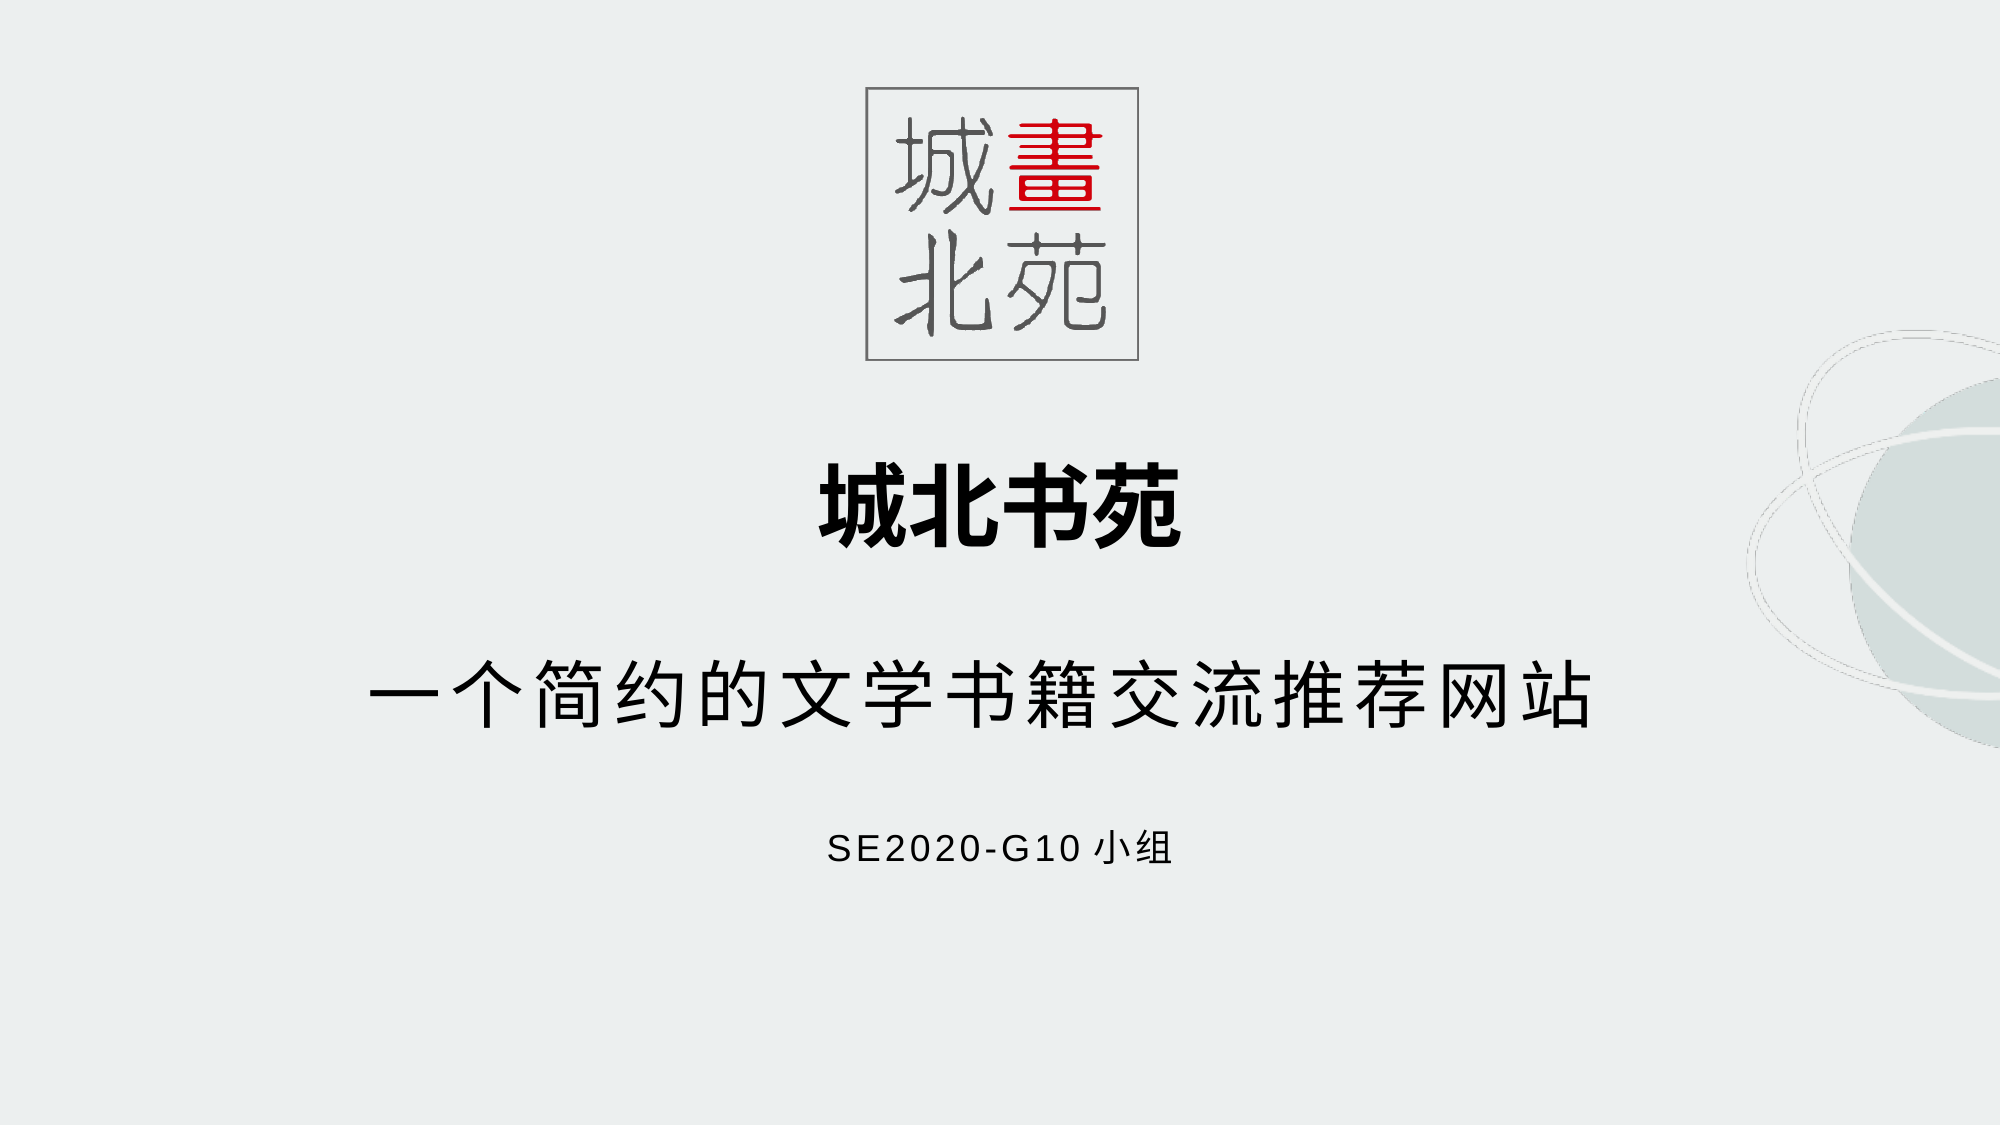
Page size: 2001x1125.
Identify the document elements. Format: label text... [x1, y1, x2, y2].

picture [1407, 229, 2000, 896]
picture [747, 0, 1257, 480]
text_box 城北书苑 [742, 441, 1257, 567]
title 一个简约的文学书籍交流推荐网站 [343, 567, 1619, 811]
subtitle SE2020-G10小组 [526, 810, 1473, 929]
